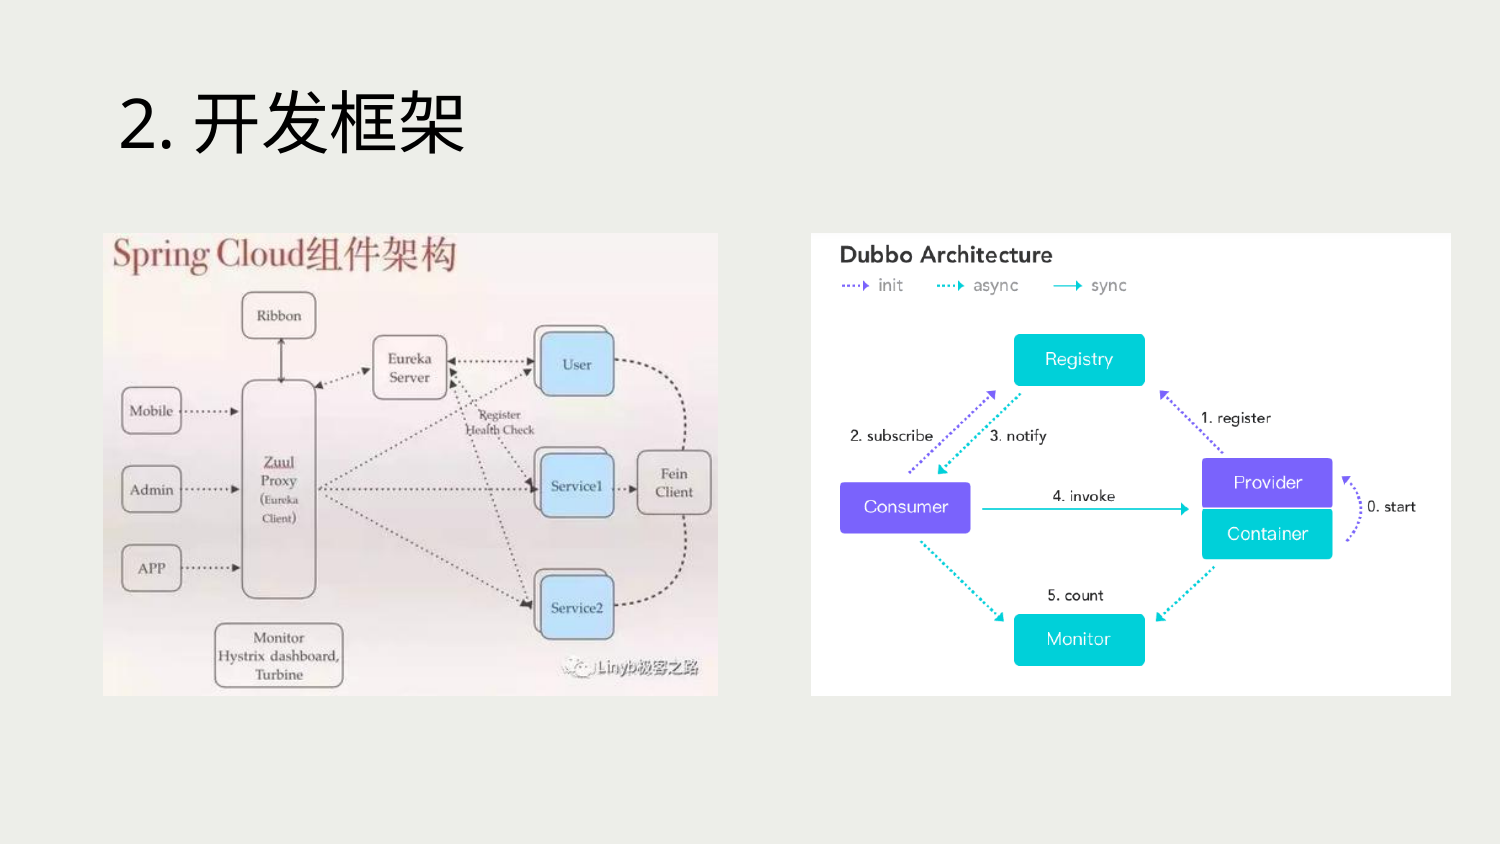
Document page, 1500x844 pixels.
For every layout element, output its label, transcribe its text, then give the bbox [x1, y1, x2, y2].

title 2.开发框架 [103, 44, 1397, 208]
picture [811, 233, 1451, 696]
picture [103, 233, 718, 696]
